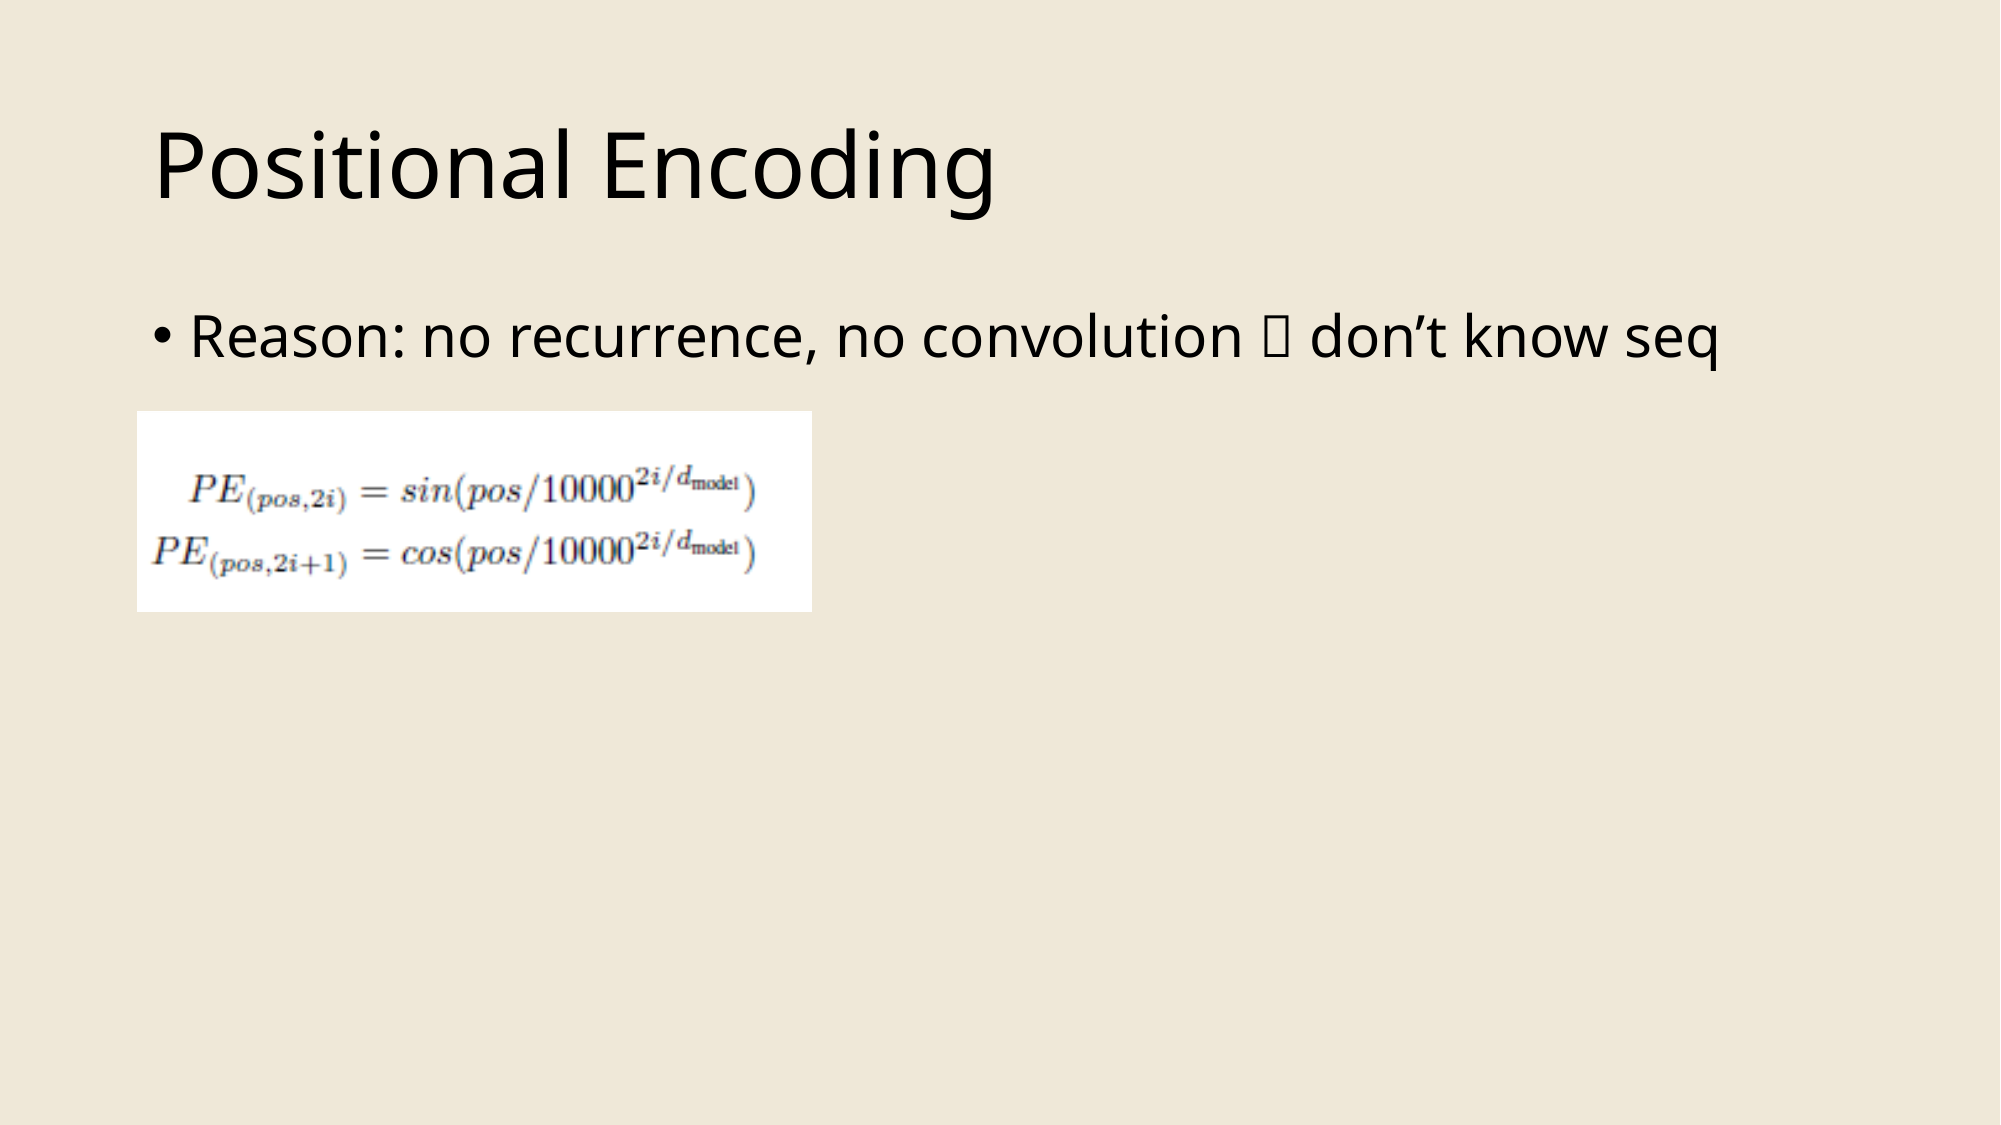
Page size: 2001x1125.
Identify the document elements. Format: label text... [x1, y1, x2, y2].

title Positional Encoding [137, 59, 1863, 278]
picture [137, 411, 812, 612]
list Reason: no recurrence, no convolution  don’t know seq [137, 299, 1863, 1014]
